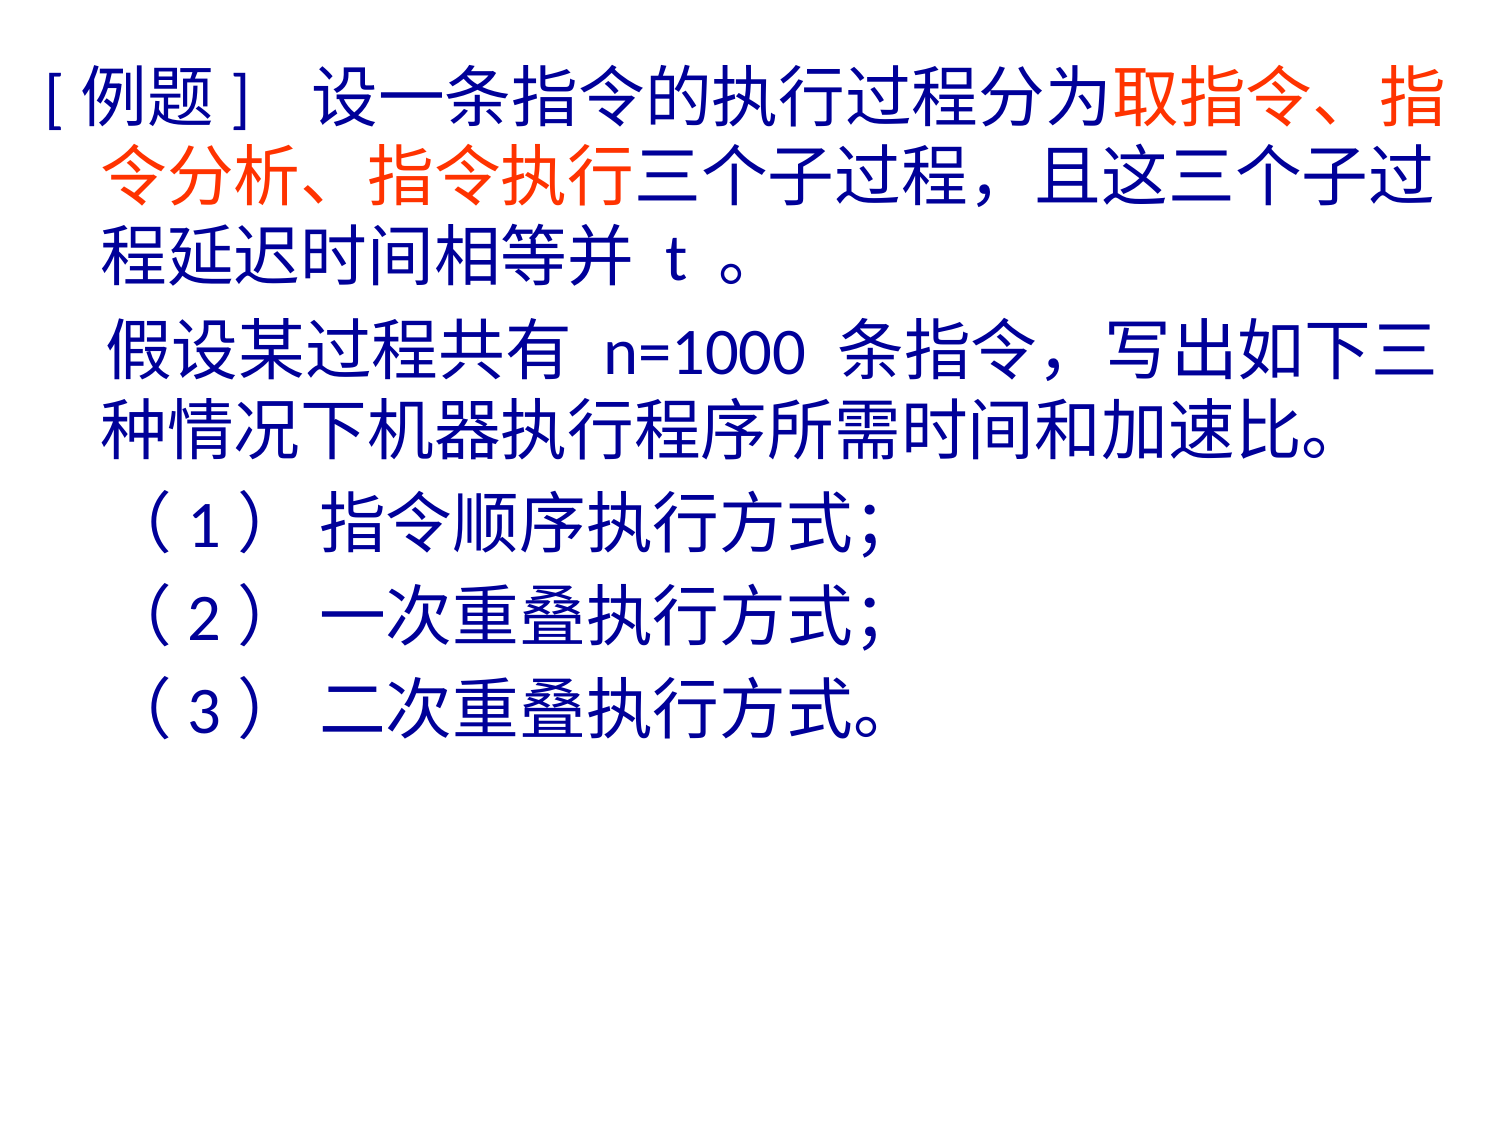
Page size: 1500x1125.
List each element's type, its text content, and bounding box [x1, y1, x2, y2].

text_box [例题] 设一条指令的执行过程分为取指令、指令分析、指令执行三个子过程，且这三个子过程延迟时间相等并 t 。 假设某过程共有 n=1000 条指令，写出如下三种情况下机器执行程序所需时间和加速比。 （1） 指令顺序执行方式； （2） 一次重叠执行方式； （3） 二次重叠执行方式。 [29, 46, 1500, 791]
